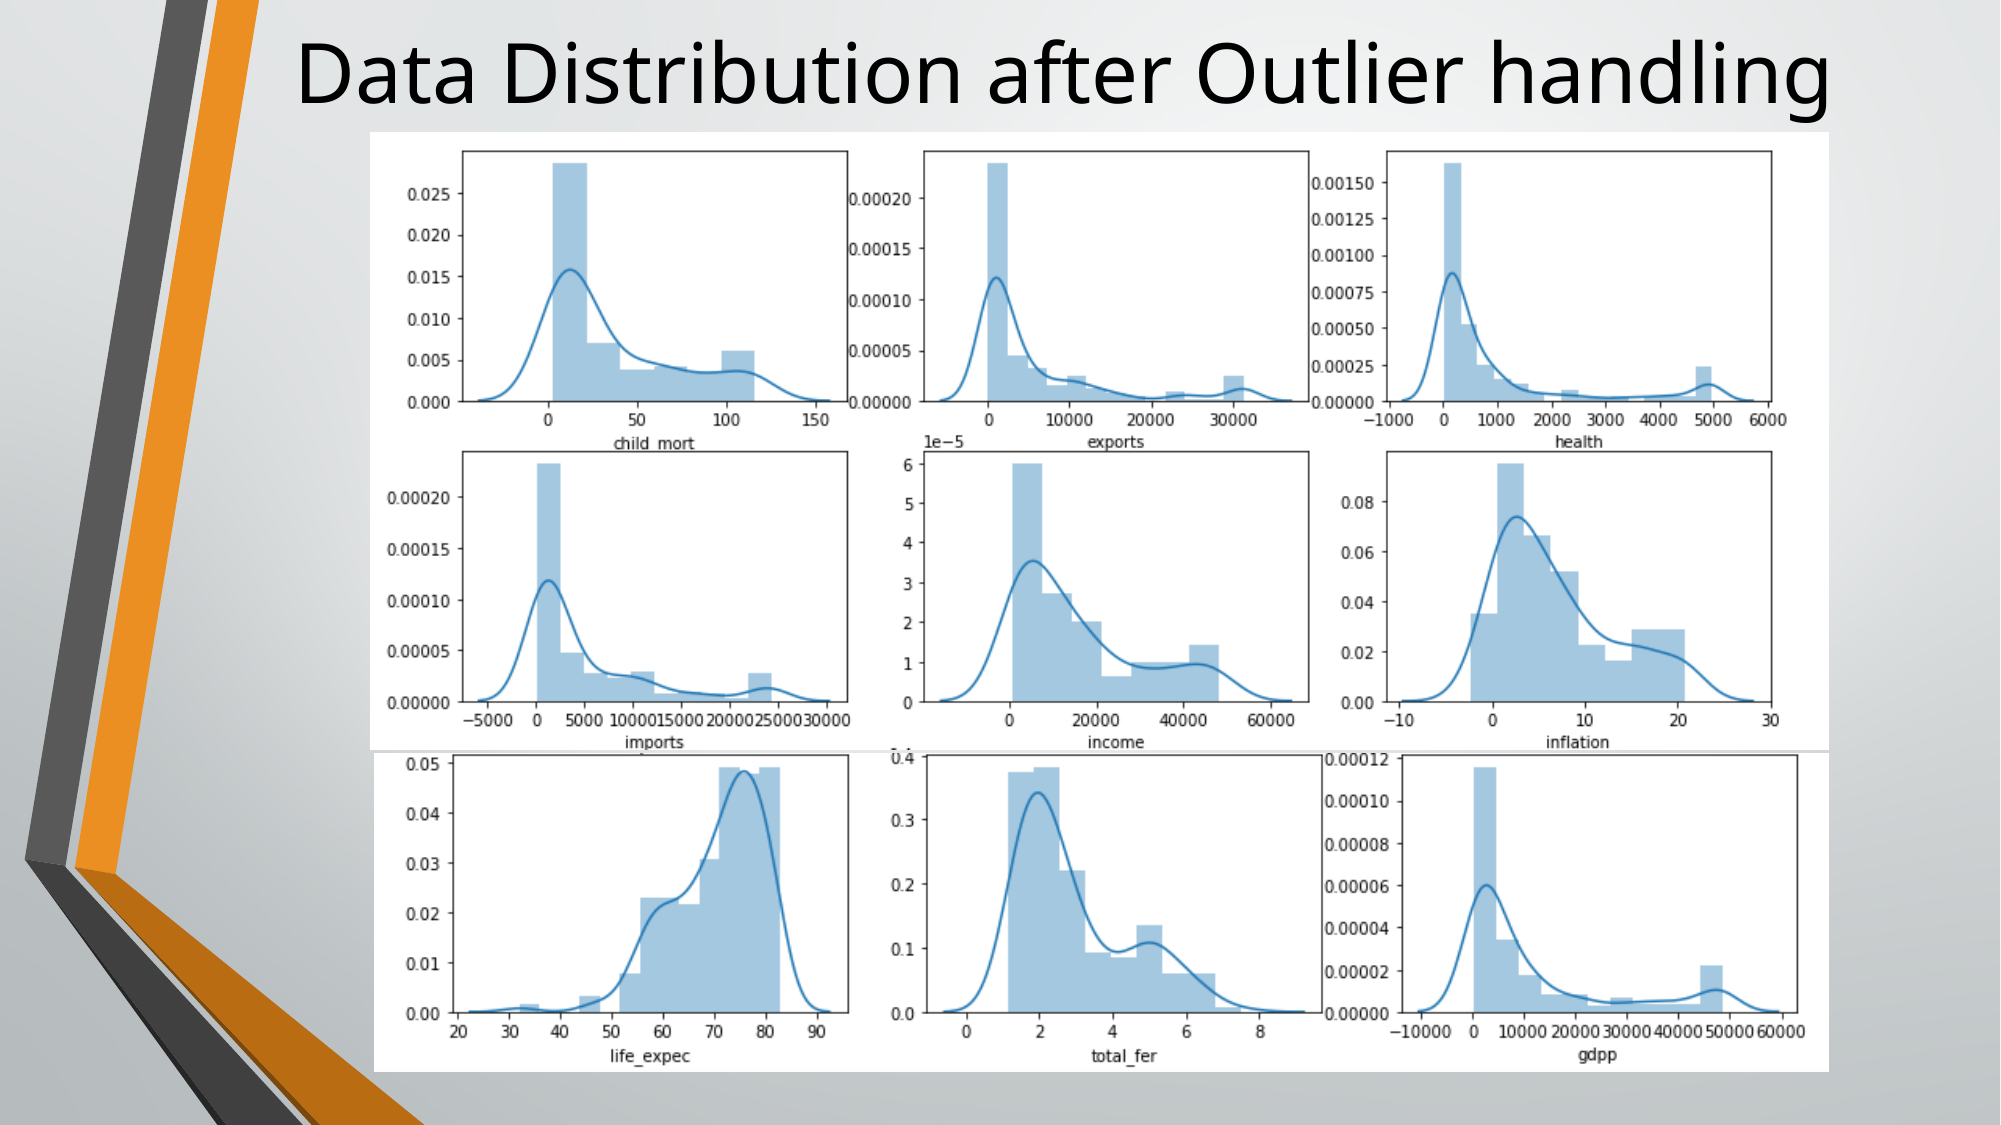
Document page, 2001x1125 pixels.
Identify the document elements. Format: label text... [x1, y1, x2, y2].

picture [370, 132, 1830, 751]
title Data Distribution after Outlier handling [243, 8, 1887, 133]
picture [374, 753, 1830, 1072]
